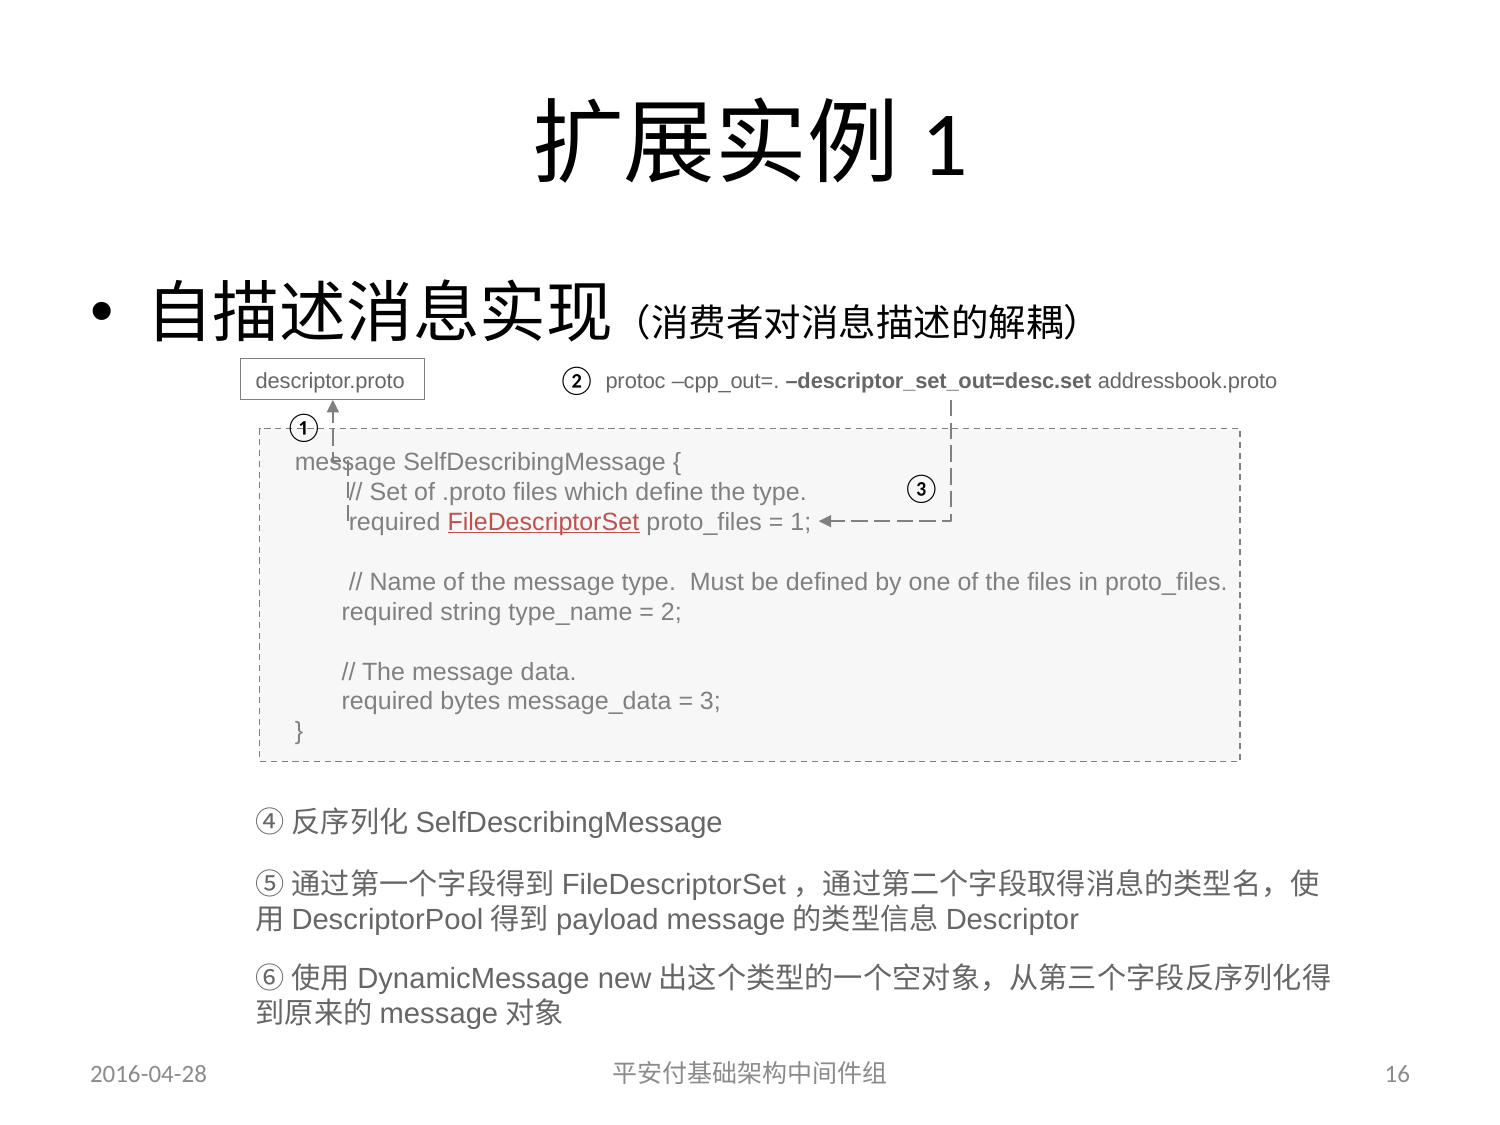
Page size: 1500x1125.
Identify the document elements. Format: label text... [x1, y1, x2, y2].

text_box ⑤通过第一个字段得到FileDescriptorSet，通过第二个字段取得消息的类型名，使用DescriptorPool得到payload message的类型信息Descriptor [240, 857, 1361, 943]
text_box ① [269, 401, 339, 452]
text_box protoc –cpp_out=. –descriptor_set_out=desc.set addressbook.proto [611, 358, 1312, 400]
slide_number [75, 1042, 425, 1103]
list 自描述消息实现（消费者对消息描述的解耦） [75, 262, 1425, 1005]
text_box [280, 452, 402, 469]
footer 平安付基础架构中间件组 [512, 1042, 988, 1103]
text_box descriptor.proto [240, 358, 425, 400]
slide_number 16 [1074, 1042, 1425, 1103]
text_box ④反序列化SelfDescribingMessage [240, 795, 1361, 846]
text_box message SelfDescribingMessage { // Set of .proto files which define the type. required FileDescriptorSet proto_files = 1; // Name of the message type. Must be defined by one of the files in proto_files. required string type_name = 2; // The message data. required bytes message_data = 3; } [259, 428, 1241, 762]
text_box ② [542, 354, 611, 404]
title 扩展实例1 [75, 45, 1425, 233]
text_box ⑥使用DynamicMessage new出这个类型的一个空对象，从第三个字段反序列化得到原来的message对象 [240, 952, 1361, 1037]
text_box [824, 394, 946, 528]
text_box ③ [950, 462, 956, 512]
